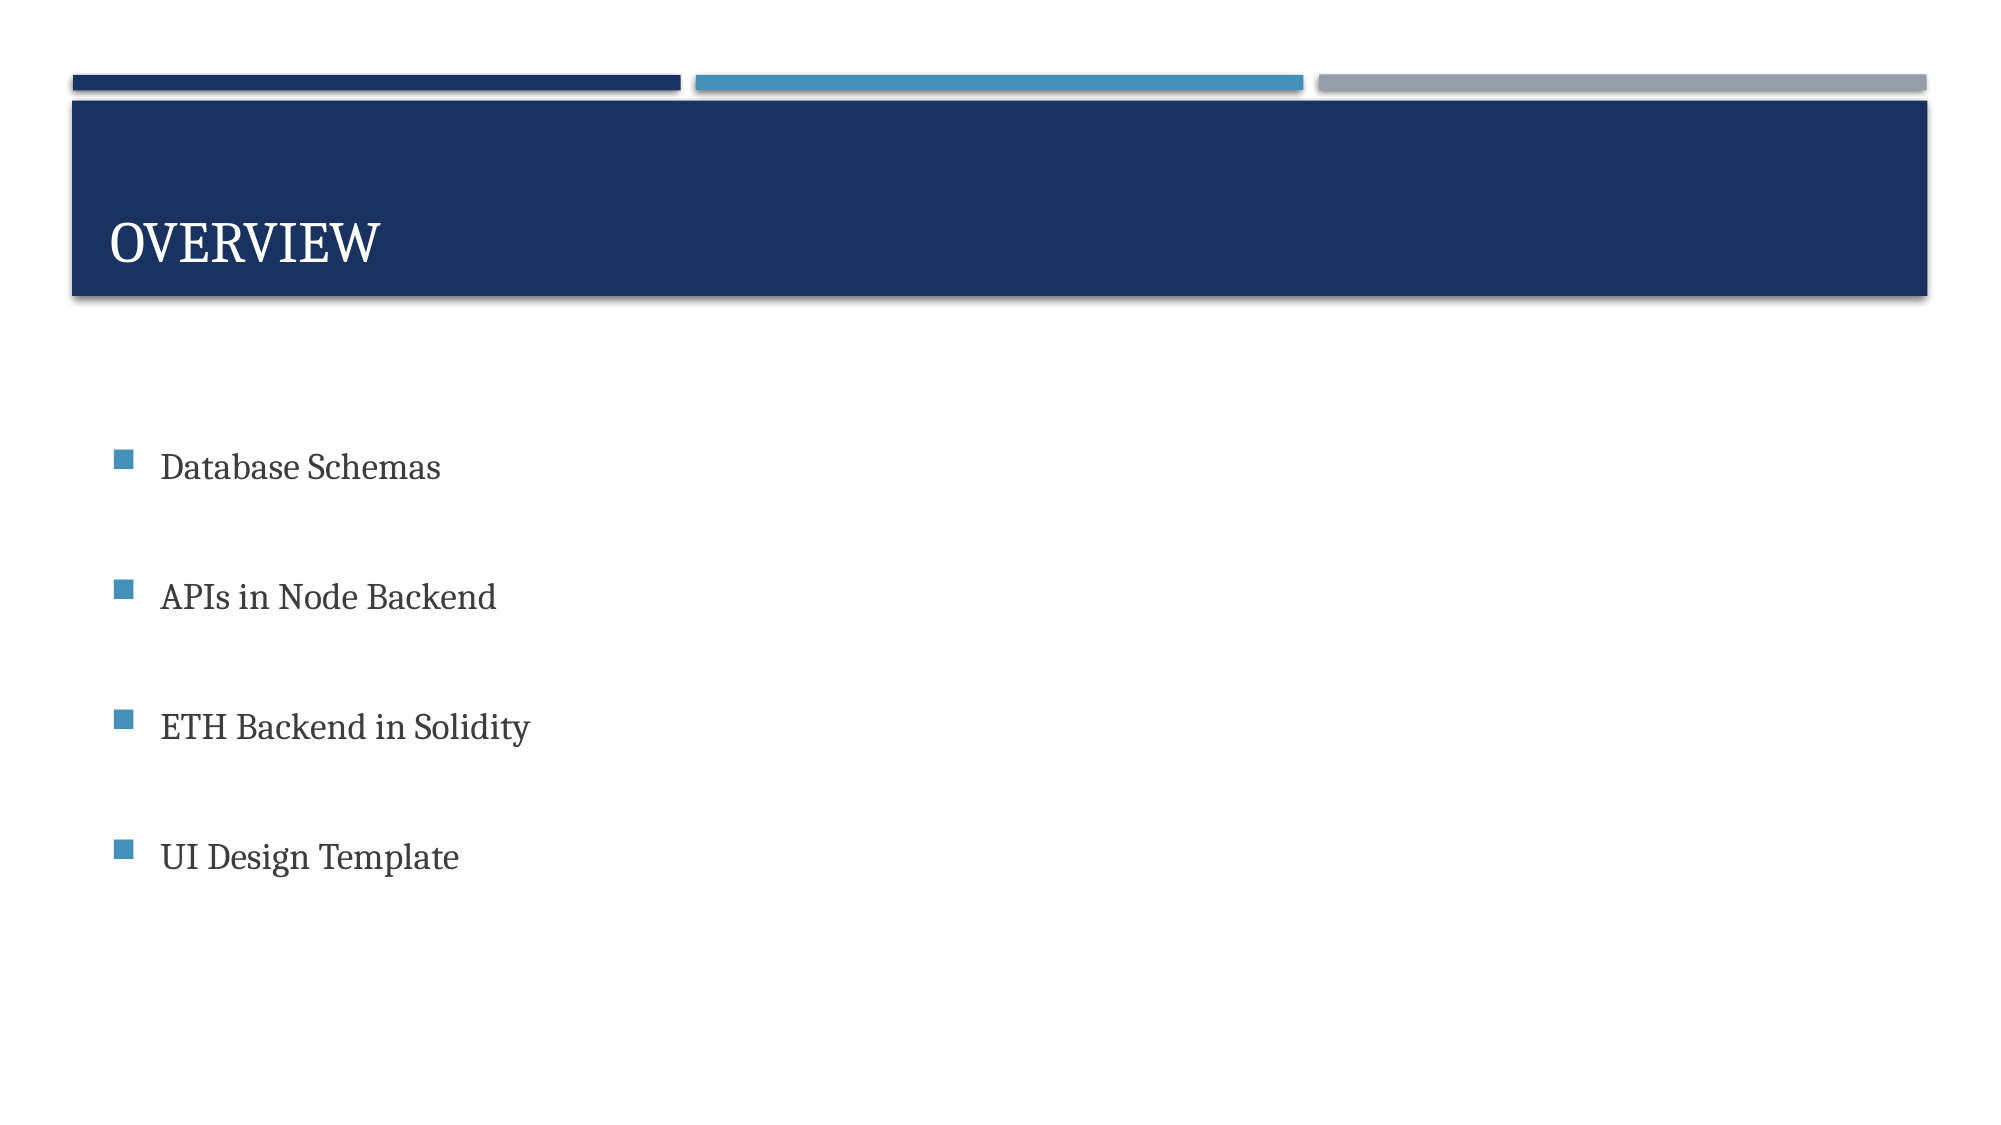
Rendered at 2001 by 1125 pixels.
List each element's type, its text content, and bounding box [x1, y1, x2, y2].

list Database Schemas APIs in Node Backend ETH Backend in Solidity UI Design Template [95, 357, 1905, 962]
title overview [95, 115, 1905, 282]
